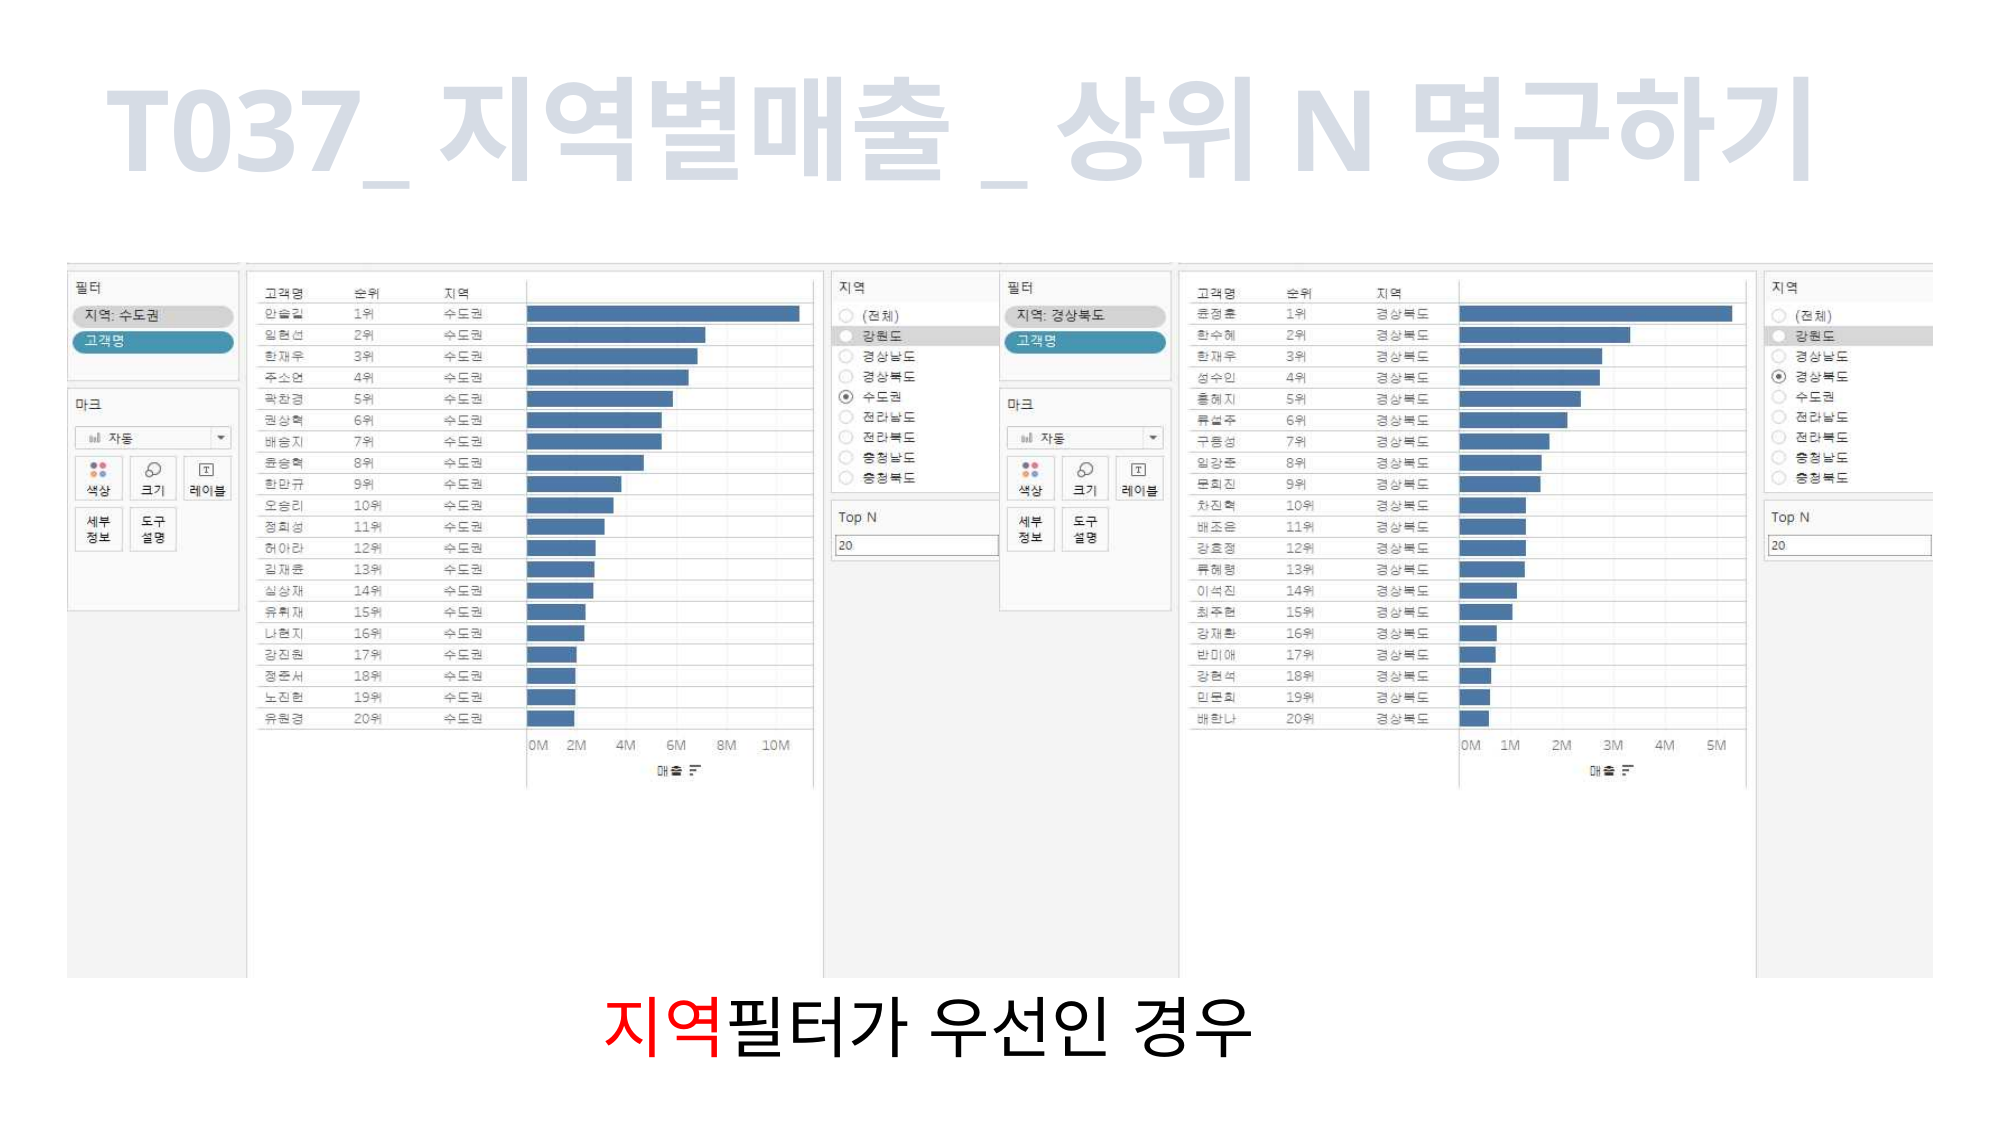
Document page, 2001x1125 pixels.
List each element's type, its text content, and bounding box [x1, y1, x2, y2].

text_box T037_지역별매출_상위N명구하기 [90, 51, 1837, 201]
text_box 지역필터가 우선인 경우 [587, 978, 1413, 1073]
picture [67, 262, 1933, 978]
